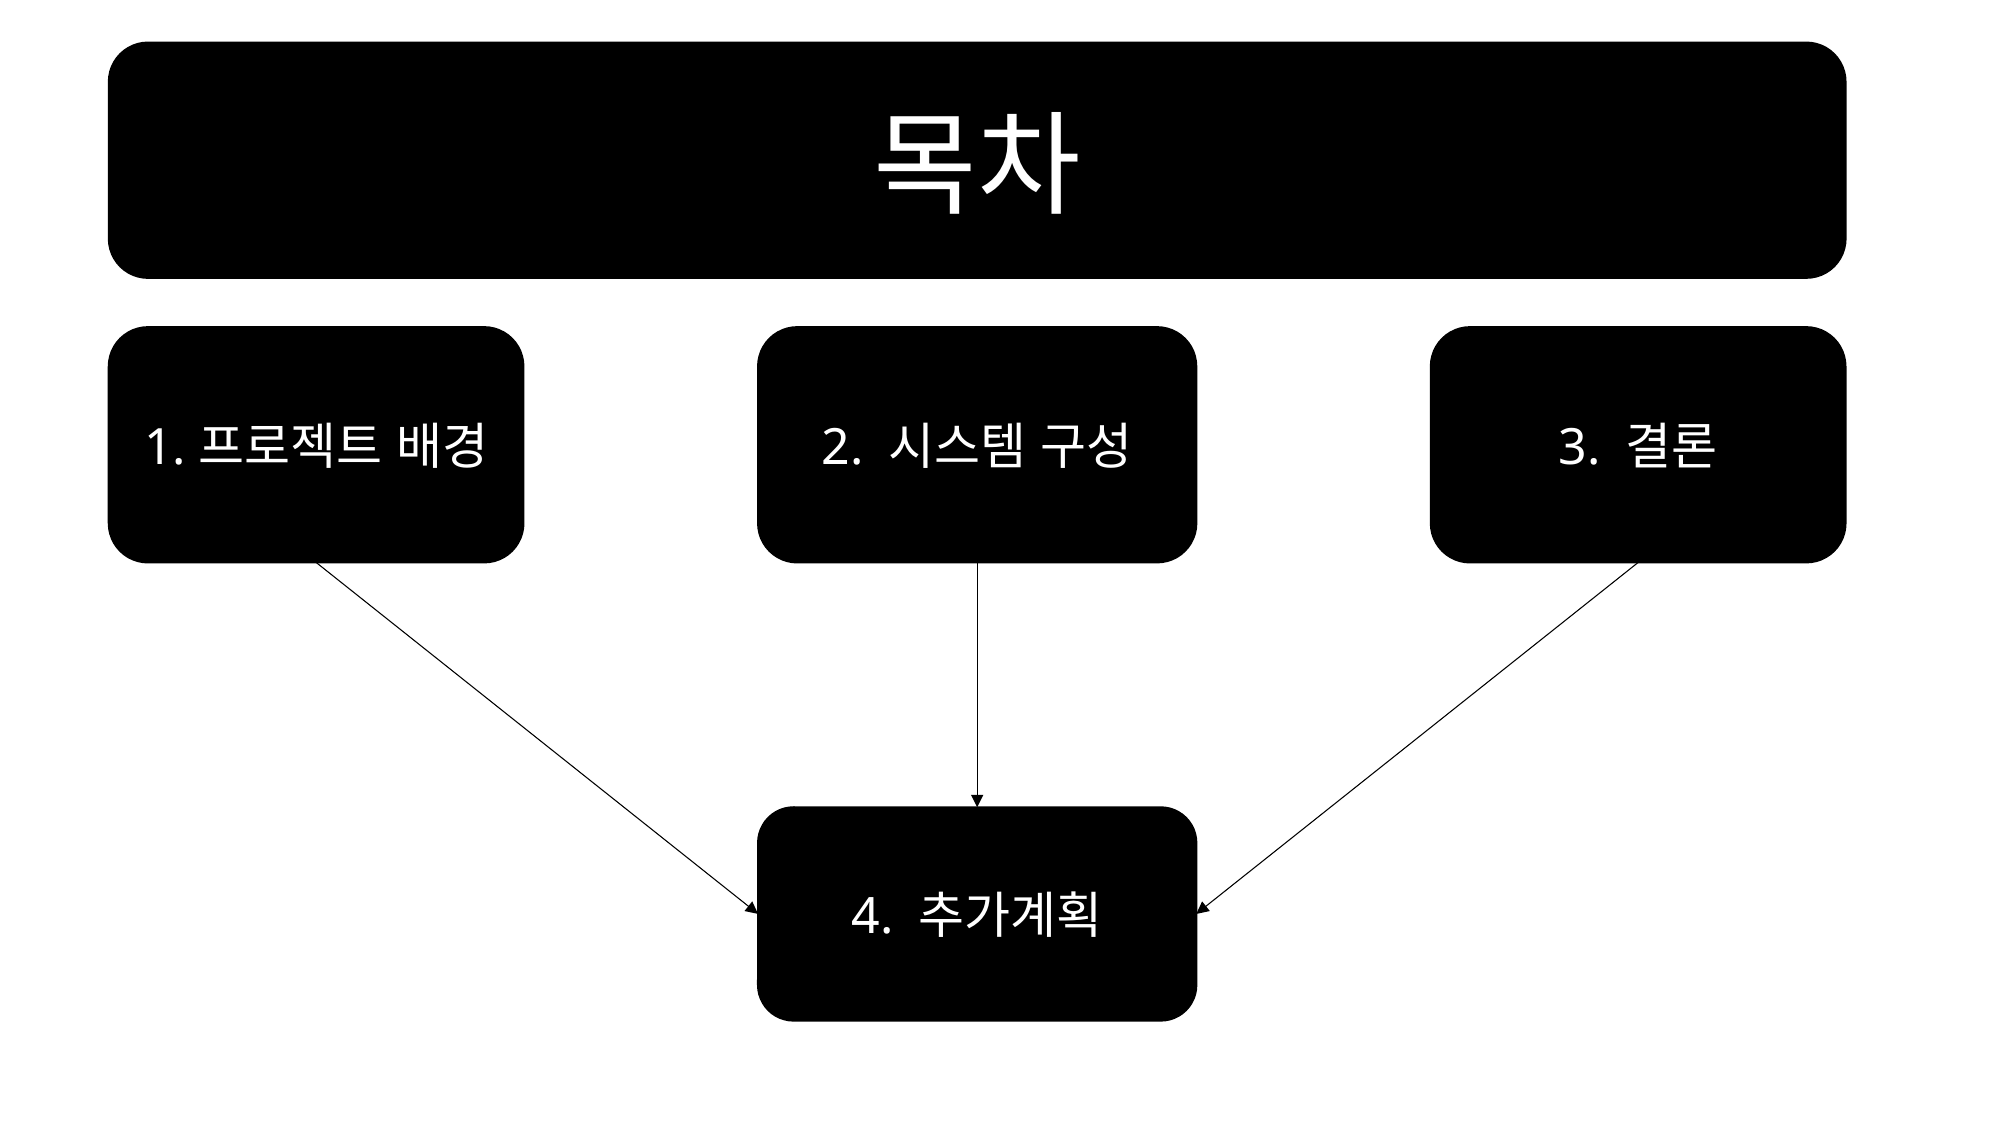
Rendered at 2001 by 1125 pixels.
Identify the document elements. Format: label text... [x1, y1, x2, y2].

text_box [1196, 562, 1639, 914]
text_box 4. 추가계획 [756, 806, 1198, 1022]
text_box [316, 562, 759, 914]
text_box 목차 [107, 41, 1847, 279]
text_box 3. 결론 [1429, 326, 1847, 564]
text_box 1.프로젝트 배경 [107, 326, 525, 564]
text_box 2. 시스템 구성 [757, 326, 1198, 564]
